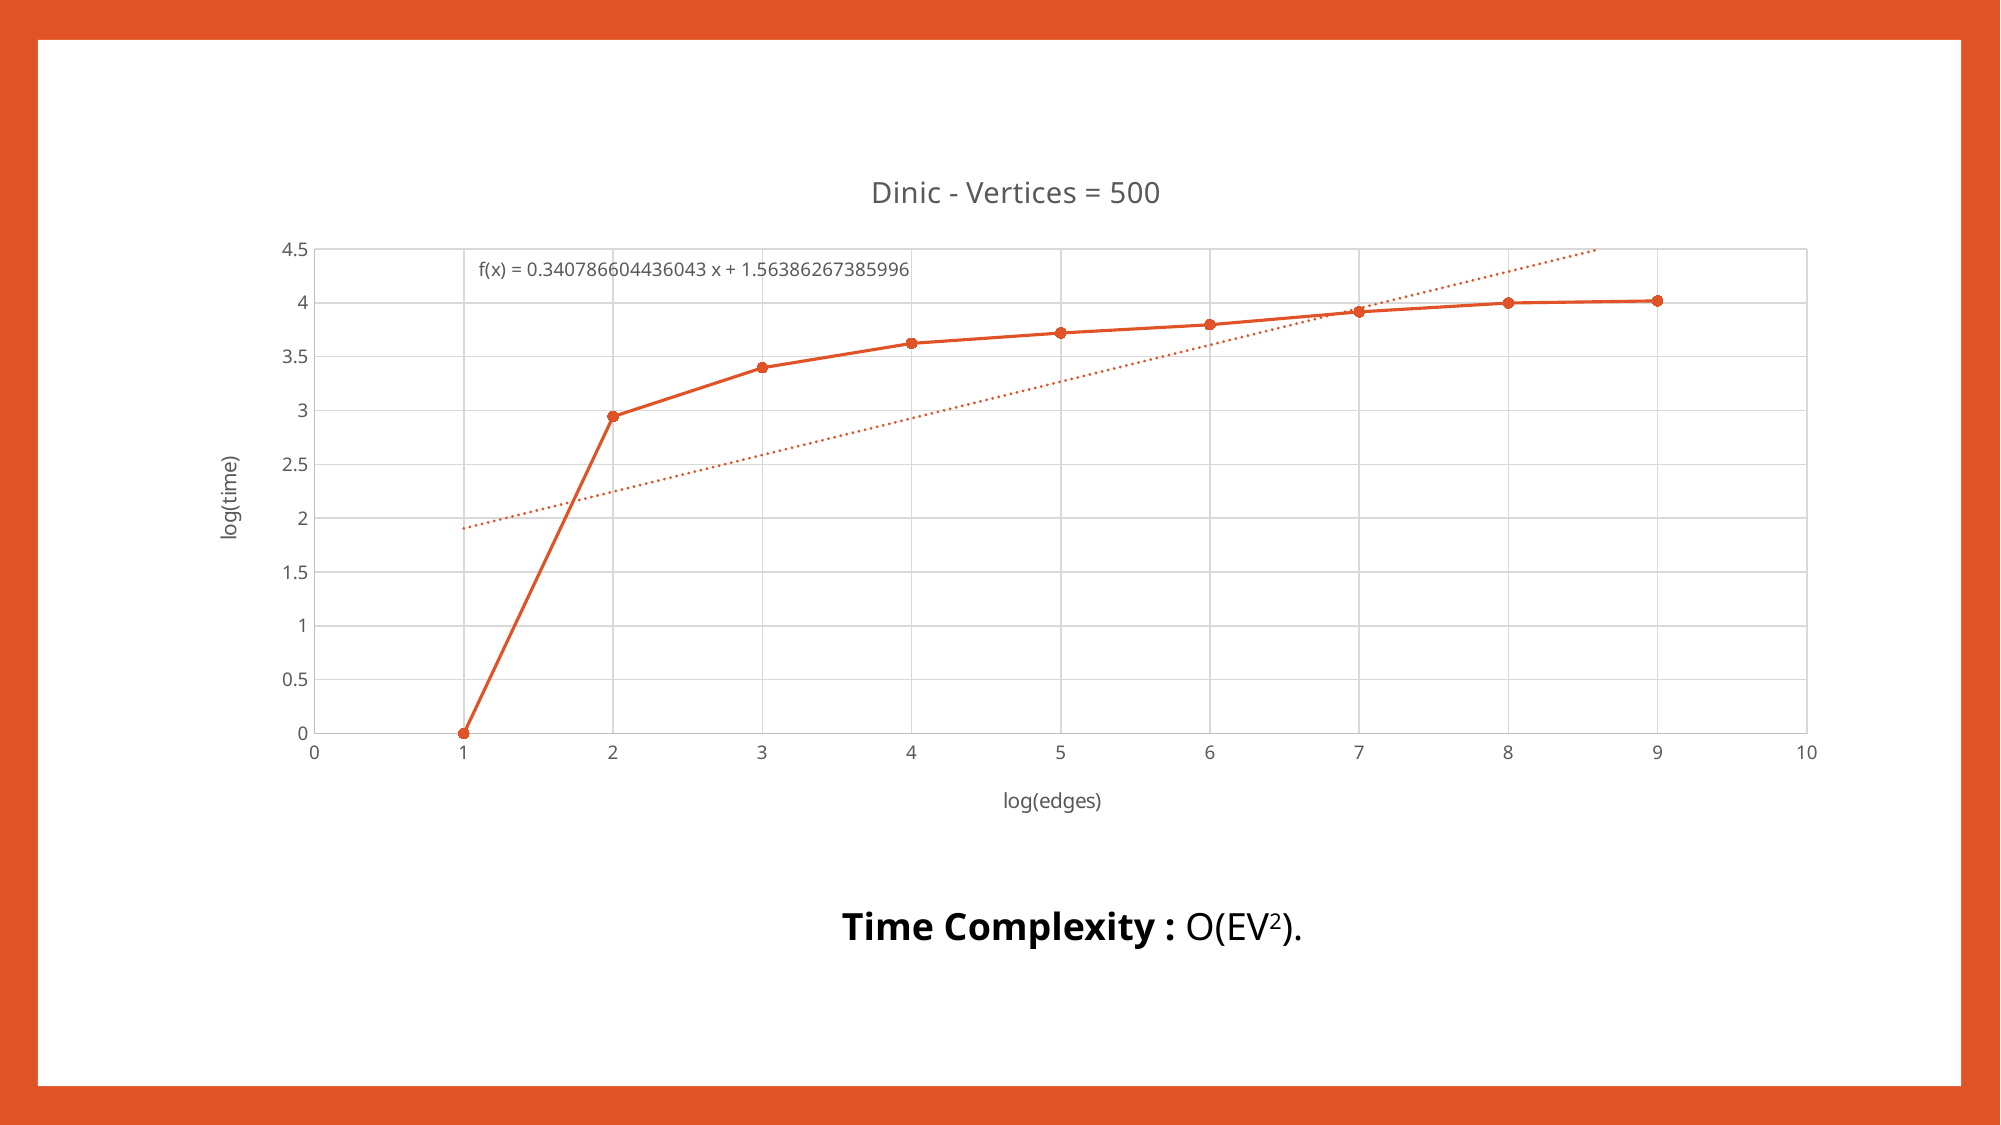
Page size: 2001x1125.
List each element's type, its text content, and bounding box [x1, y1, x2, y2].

chart [181, 141, 1852, 846]
text_box Time Complexity : O(EV2). [827, 895, 1329, 1001]
